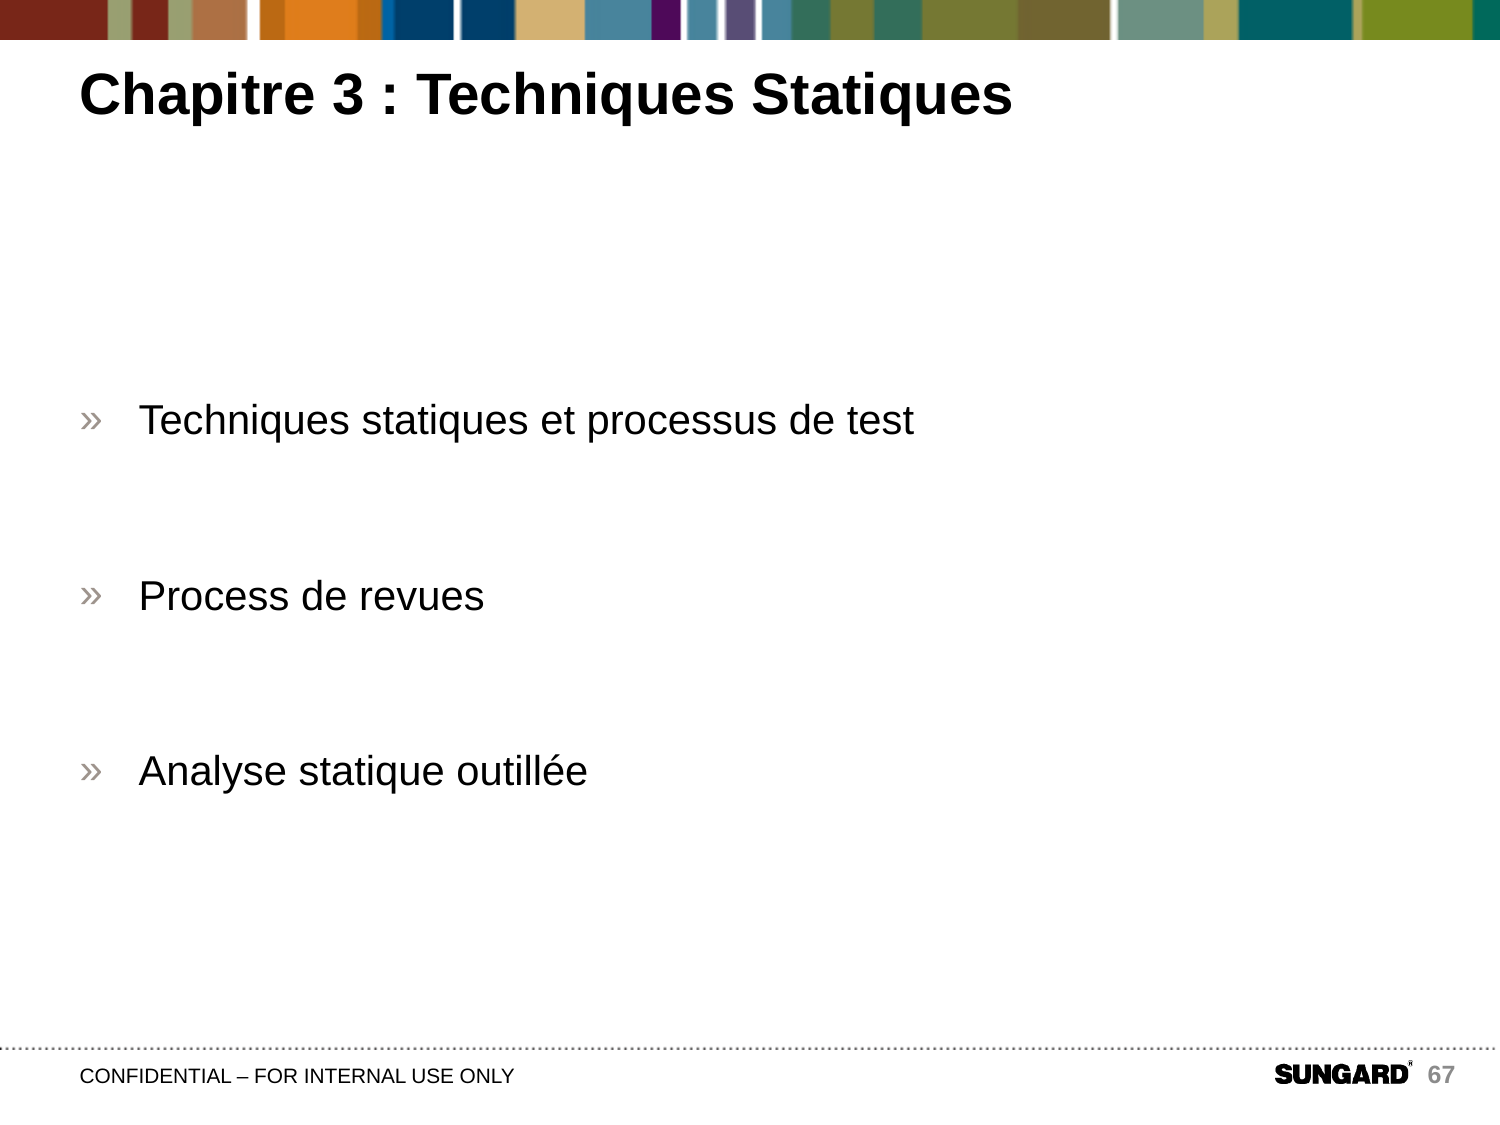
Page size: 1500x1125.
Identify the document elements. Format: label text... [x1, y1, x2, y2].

title Chapitre 3 : Techniques Statiques [79, 55, 1456, 146]
picture [0, 1043, 1500, 1050]
list Techniques statiques et processus de test Process de revues Analyse statique outillée [79, 165, 1456, 1022]
picture [0, 0, 1500, 40]
text_box 67 [1396, 1058, 1456, 1088]
picture [1275, 1060, 1396, 1084]
